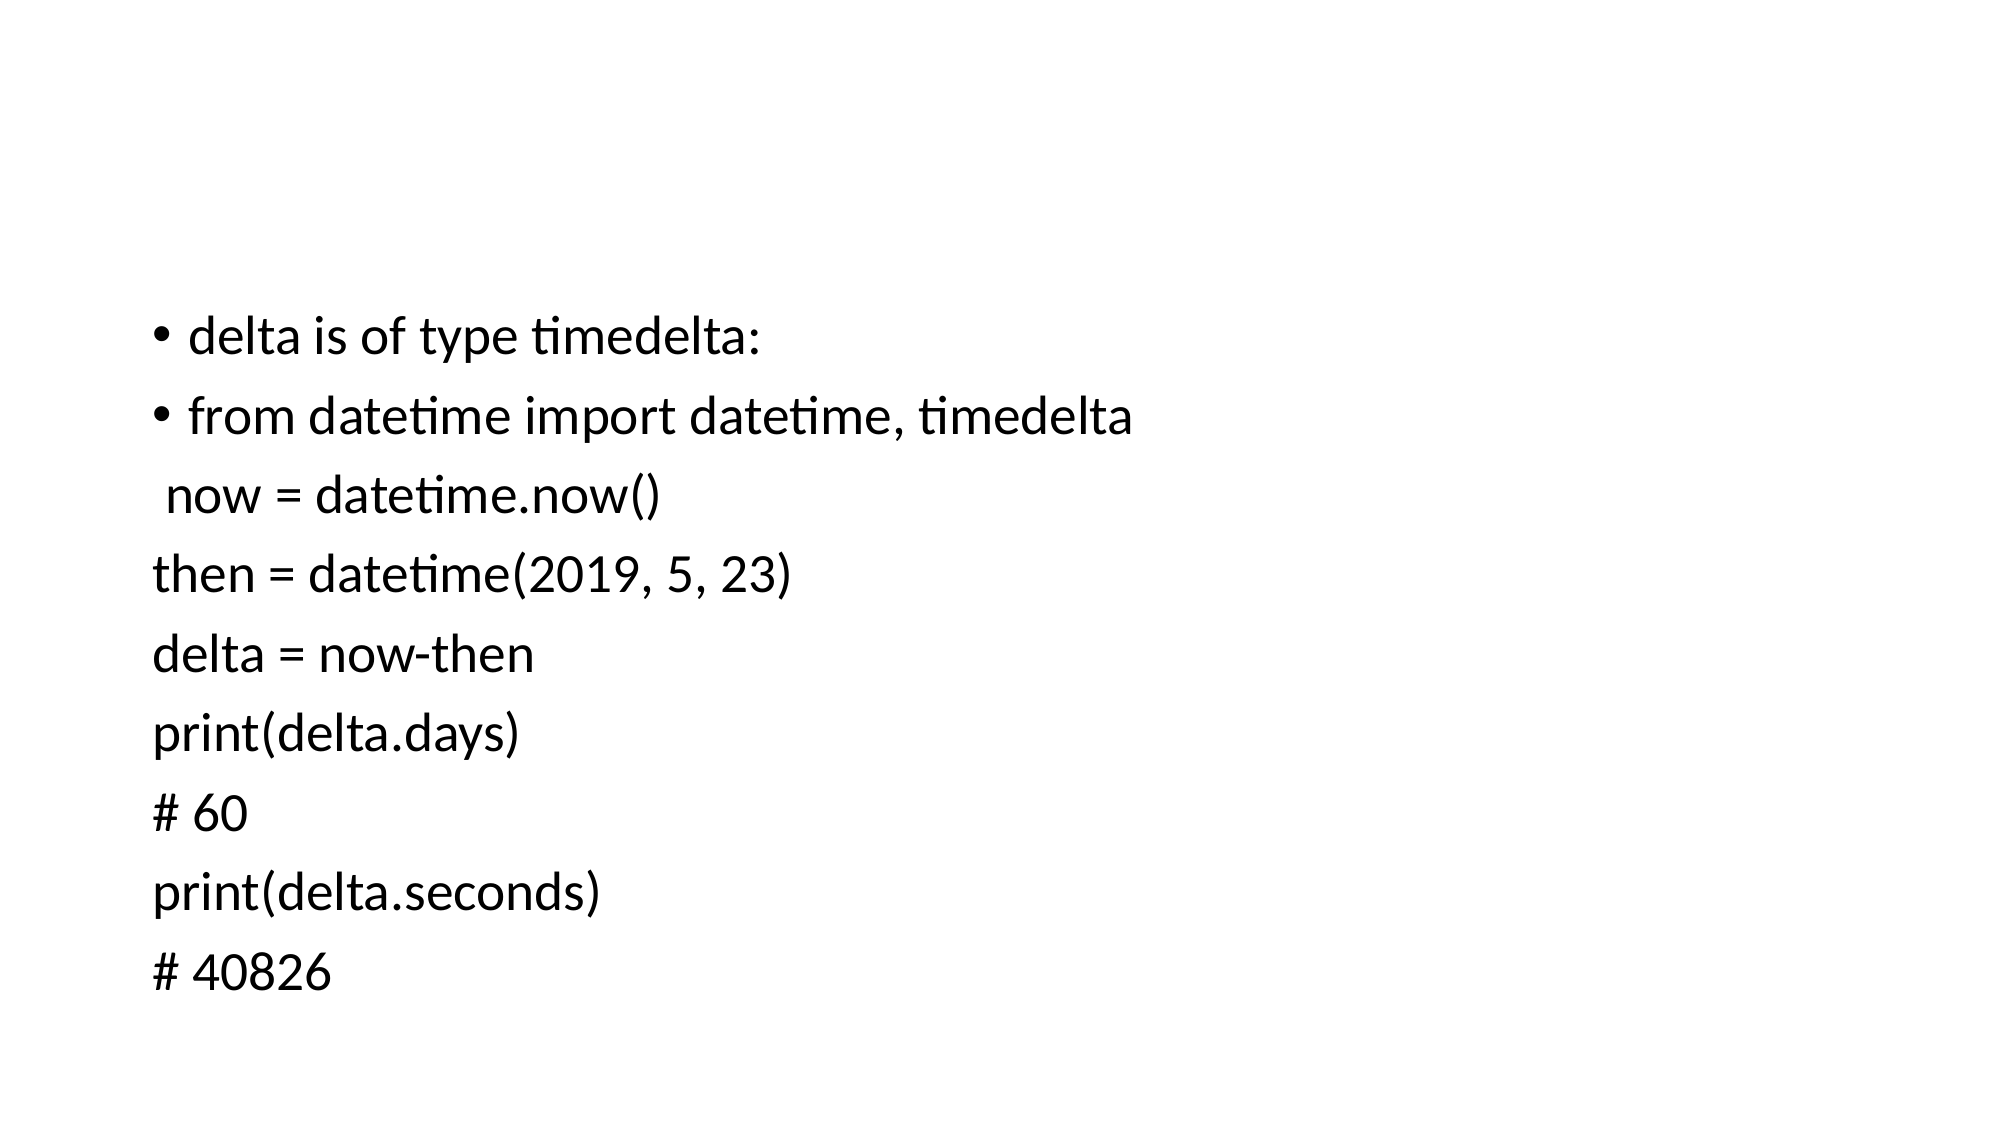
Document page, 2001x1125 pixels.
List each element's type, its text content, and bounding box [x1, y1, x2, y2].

list delta is of type timedelta: from datetime import datetime, timedelta now = datetime.now() then = datetime(2019, 5, 23) delta = now-then print(delta.days) # 60 print(delta.seconds) # 40826 [137, 299, 1863, 1014]
